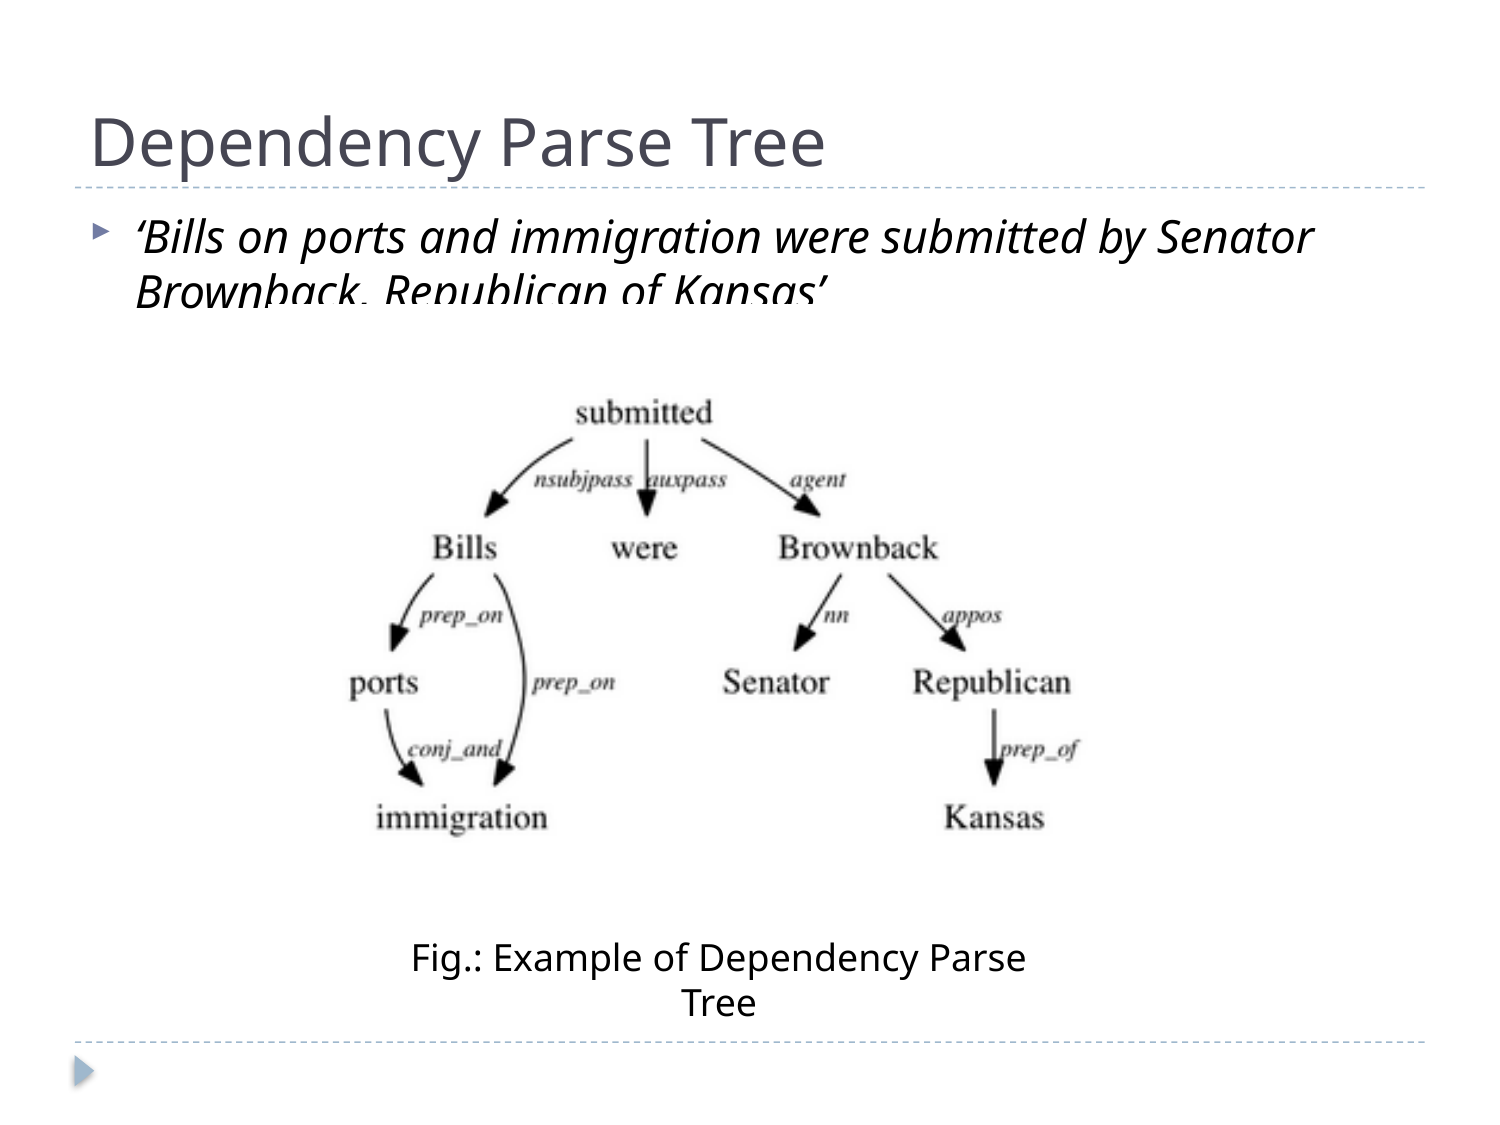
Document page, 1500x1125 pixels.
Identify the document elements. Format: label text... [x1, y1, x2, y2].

title Dependency Parse Tree [75, 24, 1425, 188]
list ‘Bills on ports and immigration were submitted by Senator Brownback, Republican of Kansas’ [75, 200, 1425, 1010]
text_box Fig.: Example of Dependency Parse Tree [372, 962, 1066, 1032]
picture [268, 304, 1146, 951]
